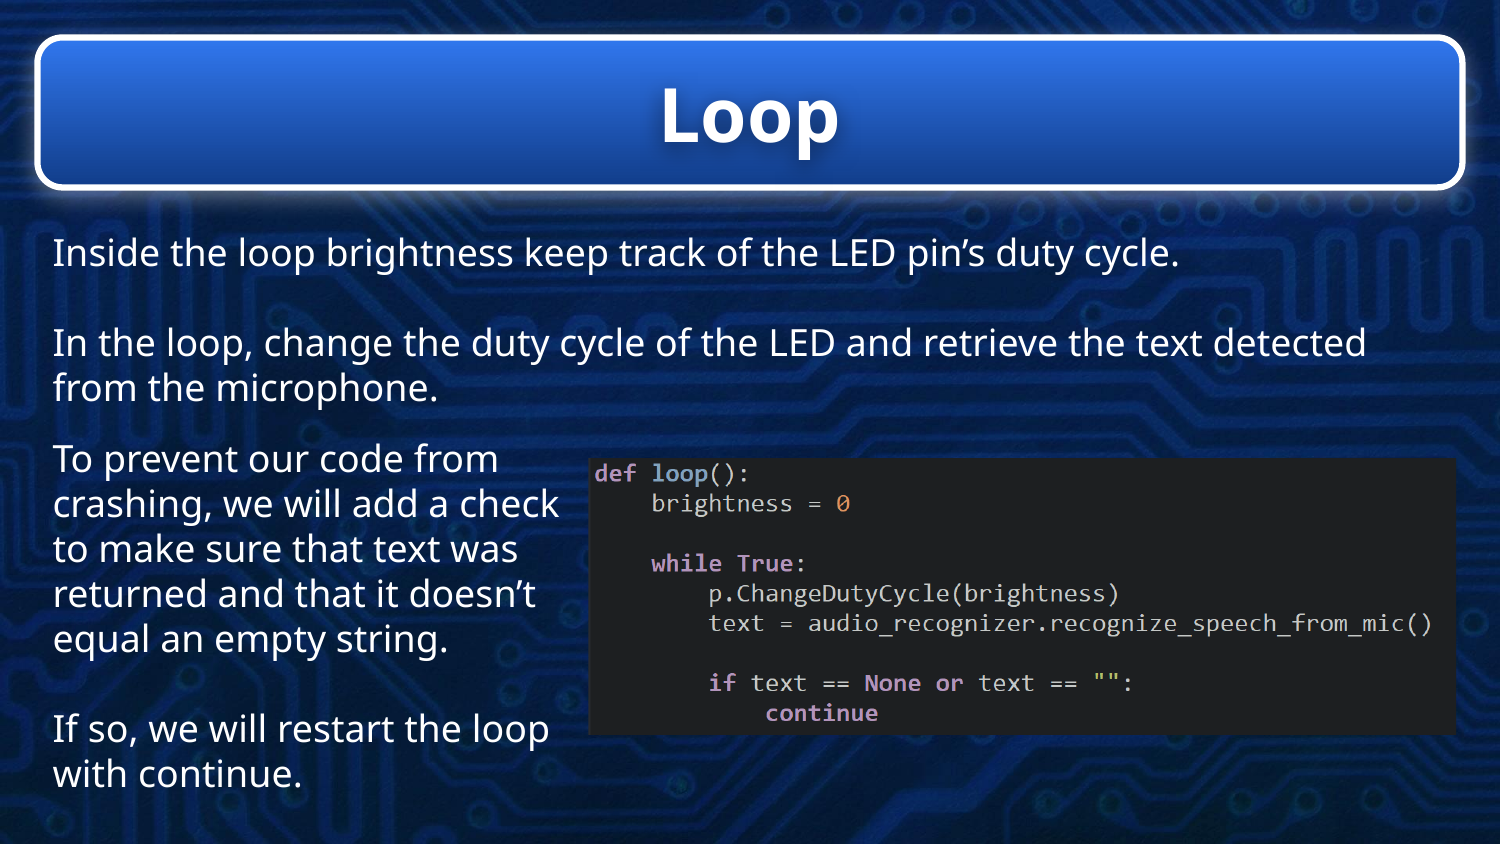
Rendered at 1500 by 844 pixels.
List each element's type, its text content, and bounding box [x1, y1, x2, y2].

text_box To prevent our code from crashing, we will add a check to make sure that text was returned and that it doesn’t equal an empty string. If so, we will restart the loop with continue. [37, 420, 589, 735]
text_box Transcribed will be set to the Kaldi result once the user finishes talking and full_sentence is set to true to end the loop. [31, 63, 1469, 201]
title Loop [75, 56, 1425, 169]
picture [0, 0, 1500, 844]
list Inside the loop brightness keep track of the LED pin’s duty cycle. In the loop, change the duty cycle of the LED and retrieve the text detected from the microphone. [37, 213, 1469, 429]
